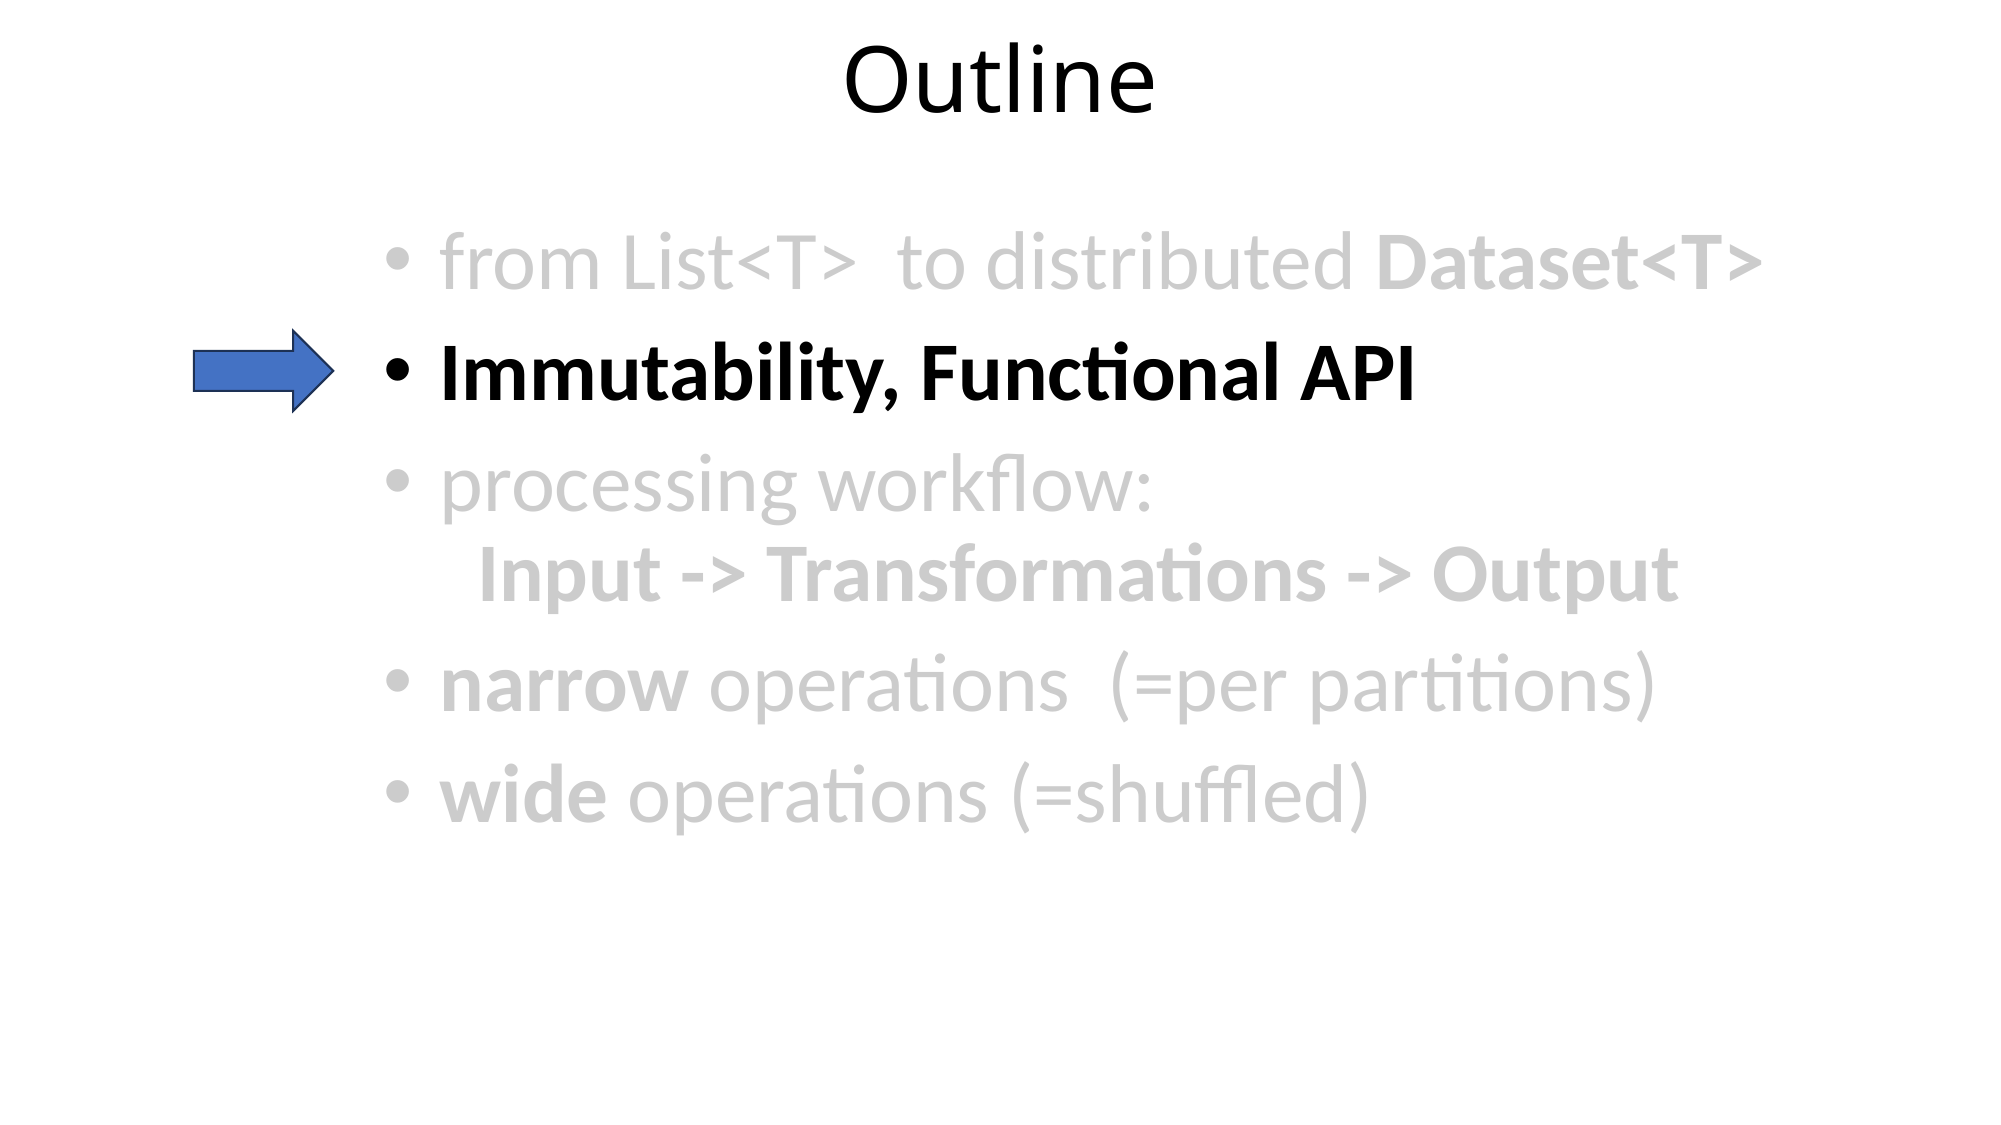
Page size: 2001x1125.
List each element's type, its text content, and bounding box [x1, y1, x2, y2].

list from List<T> to distributed Dataset<T> Immutability, Functional API processing workflow: Input -> Transformations -> Output narrow operations (=per partitions) wide operations (=shuffled) [368, 297, 1863, 442]
title Outline [137, 15, 1863, 151]
text_box [306, 162, 1917, 297]
text_box [192, 328, 335, 414]
text_box [306, 442, 1917, 1125]
